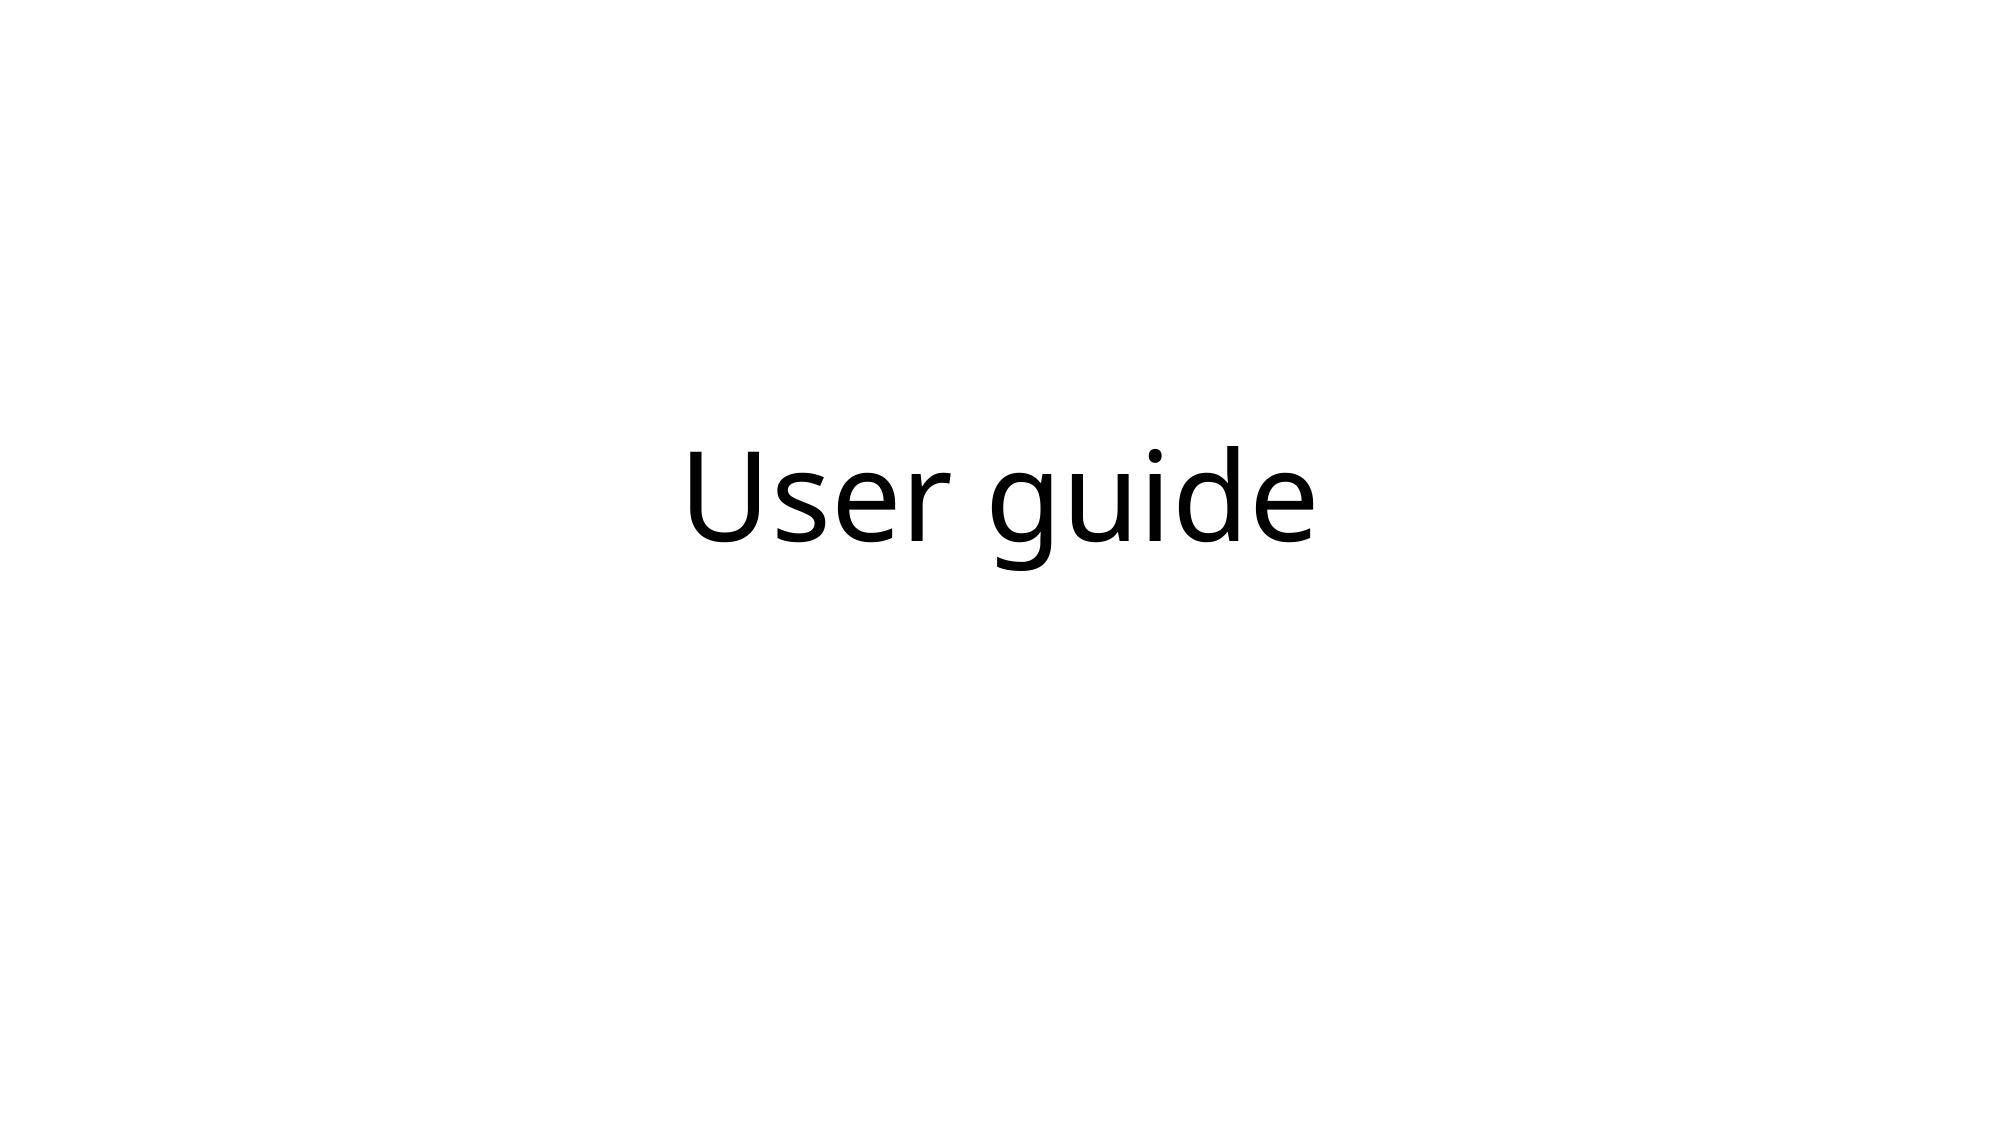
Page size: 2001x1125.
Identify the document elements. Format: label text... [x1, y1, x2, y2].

title User guide [249, 184, 1750, 576]
